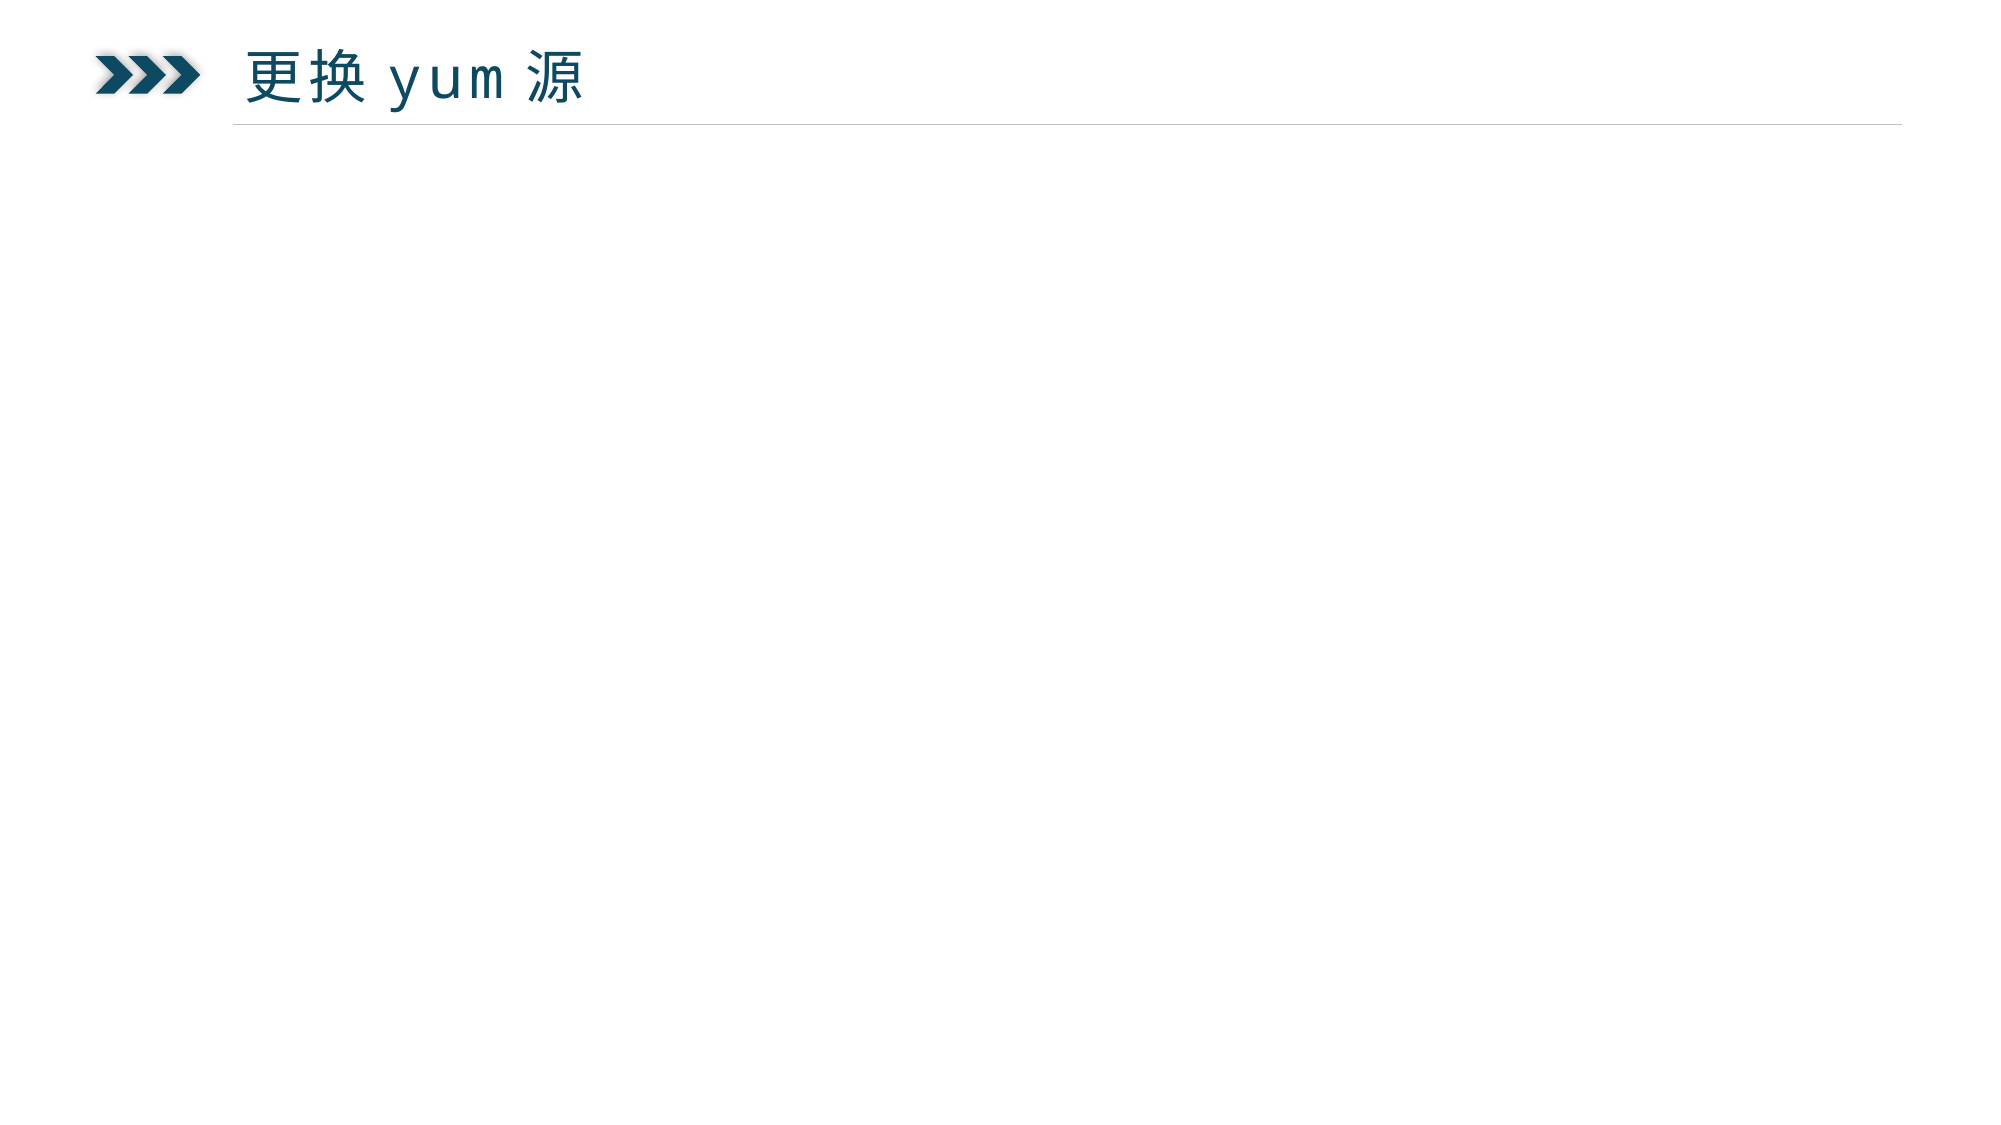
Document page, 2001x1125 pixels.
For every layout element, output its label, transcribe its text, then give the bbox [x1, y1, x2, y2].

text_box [95, 56, 201, 94]
text_box 更换yum源 [232, 34, 1104, 117]
